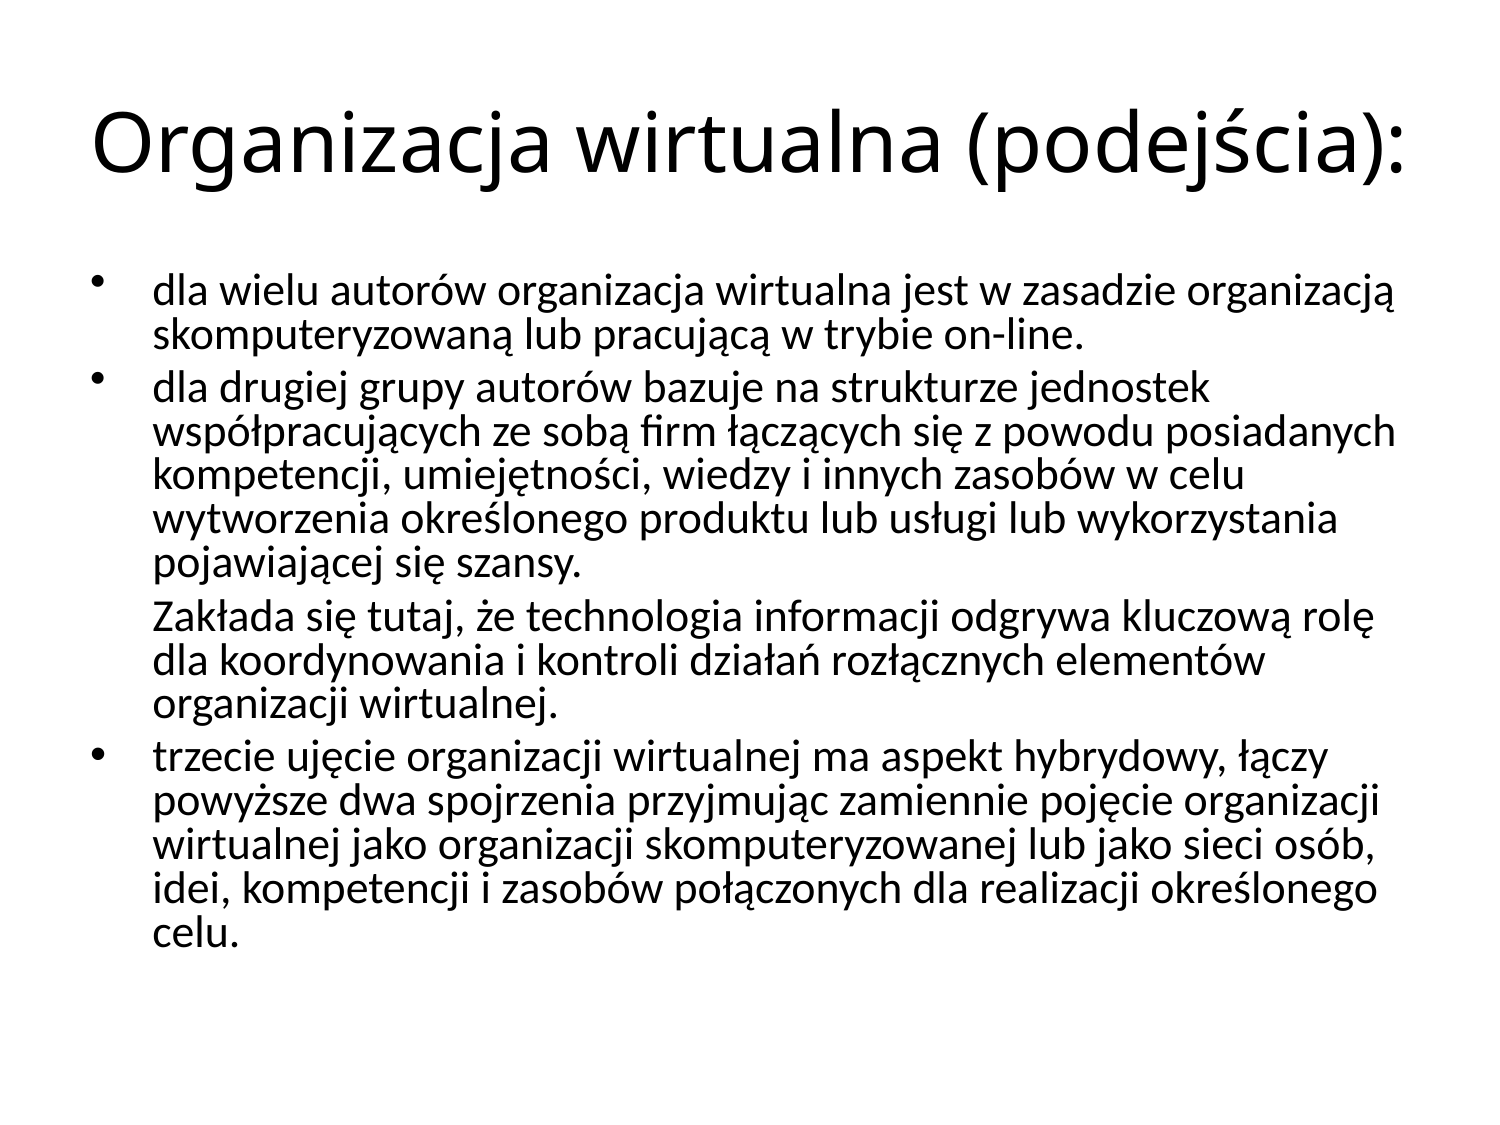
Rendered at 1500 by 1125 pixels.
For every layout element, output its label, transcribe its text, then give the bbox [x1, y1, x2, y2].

title Organizacja wirtualna (podejścia): [74, 44, 1426, 233]
list dla wielu autorów organizacja wirtualna jest w zasadzie organizacją skomputeryzowaną lub pracującą w trybie on-line. dla drugiej grupy autorów bazuje na strukturze jednostek współpracujących ze sobą firm łączących się z powodu posiadanych kompetencji, umiejętności, wiedzy i innych zasobów w celu wytworzenia określonego produktu lub usługi lub wykorzystania pojawiającej się szansy. Zakłada się tutaj, że technologia informacji odgrywa kluczową rolę dla koordynowania i kontroli działań rozłącznych elementów organizacji wirtualnej. trzecie ujęcie organizacji wirtualnej ma aspekt hybrydowy, łączy powyższe dwa spojrzenia przyjmując zamiennie pojęcie organizacji wirtualnej jako organizacji skomputeryzowanej lub jako sieci osób, idei, kompetencji i zasobów połączonych dla realizacji określonego celu. [74, 262, 1448, 1071]
